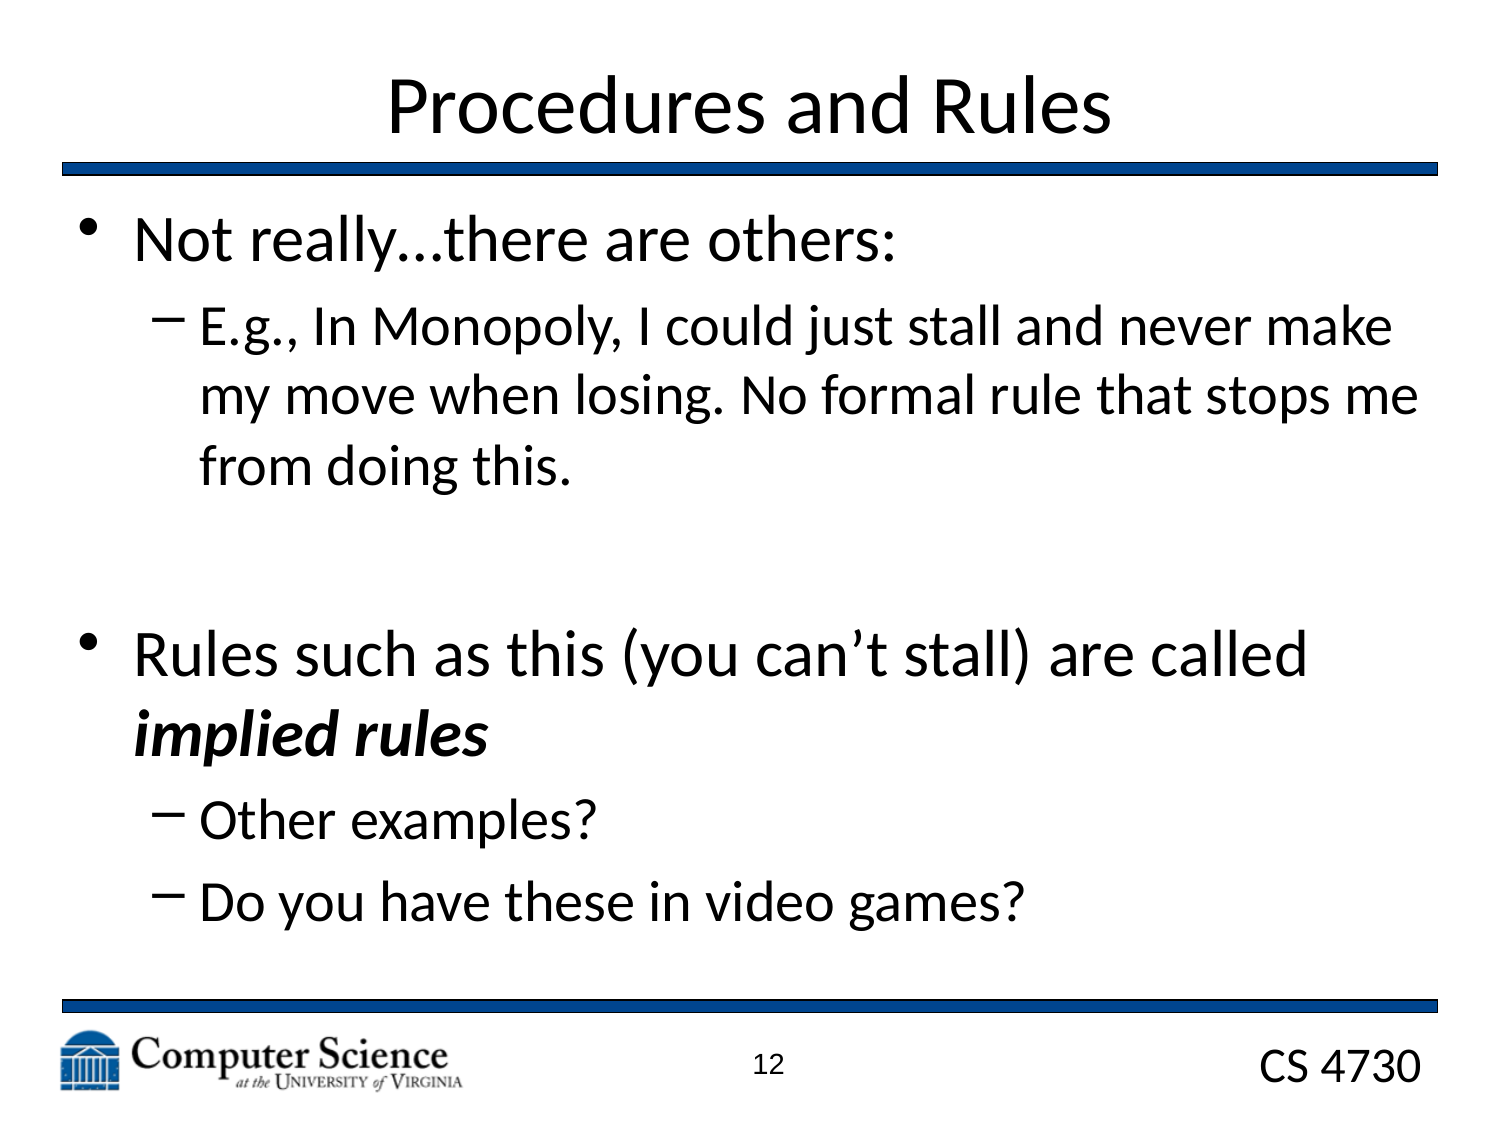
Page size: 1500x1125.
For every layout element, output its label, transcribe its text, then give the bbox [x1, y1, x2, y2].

picture [50, 1024, 472, 1101]
footer 12 [512, 1037, 1026, 1088]
title Procedures and Rules [62, 49, 1438, 151]
list Not really…there are others: E.g., In Monopoly, I could just stall and never make my move when losing. No formal rule that stops me from doing this. Rules such as this (you can’t stall) are called implied rules Other examples? Do you have these in video games? [62, 187, 1438, 1001]
